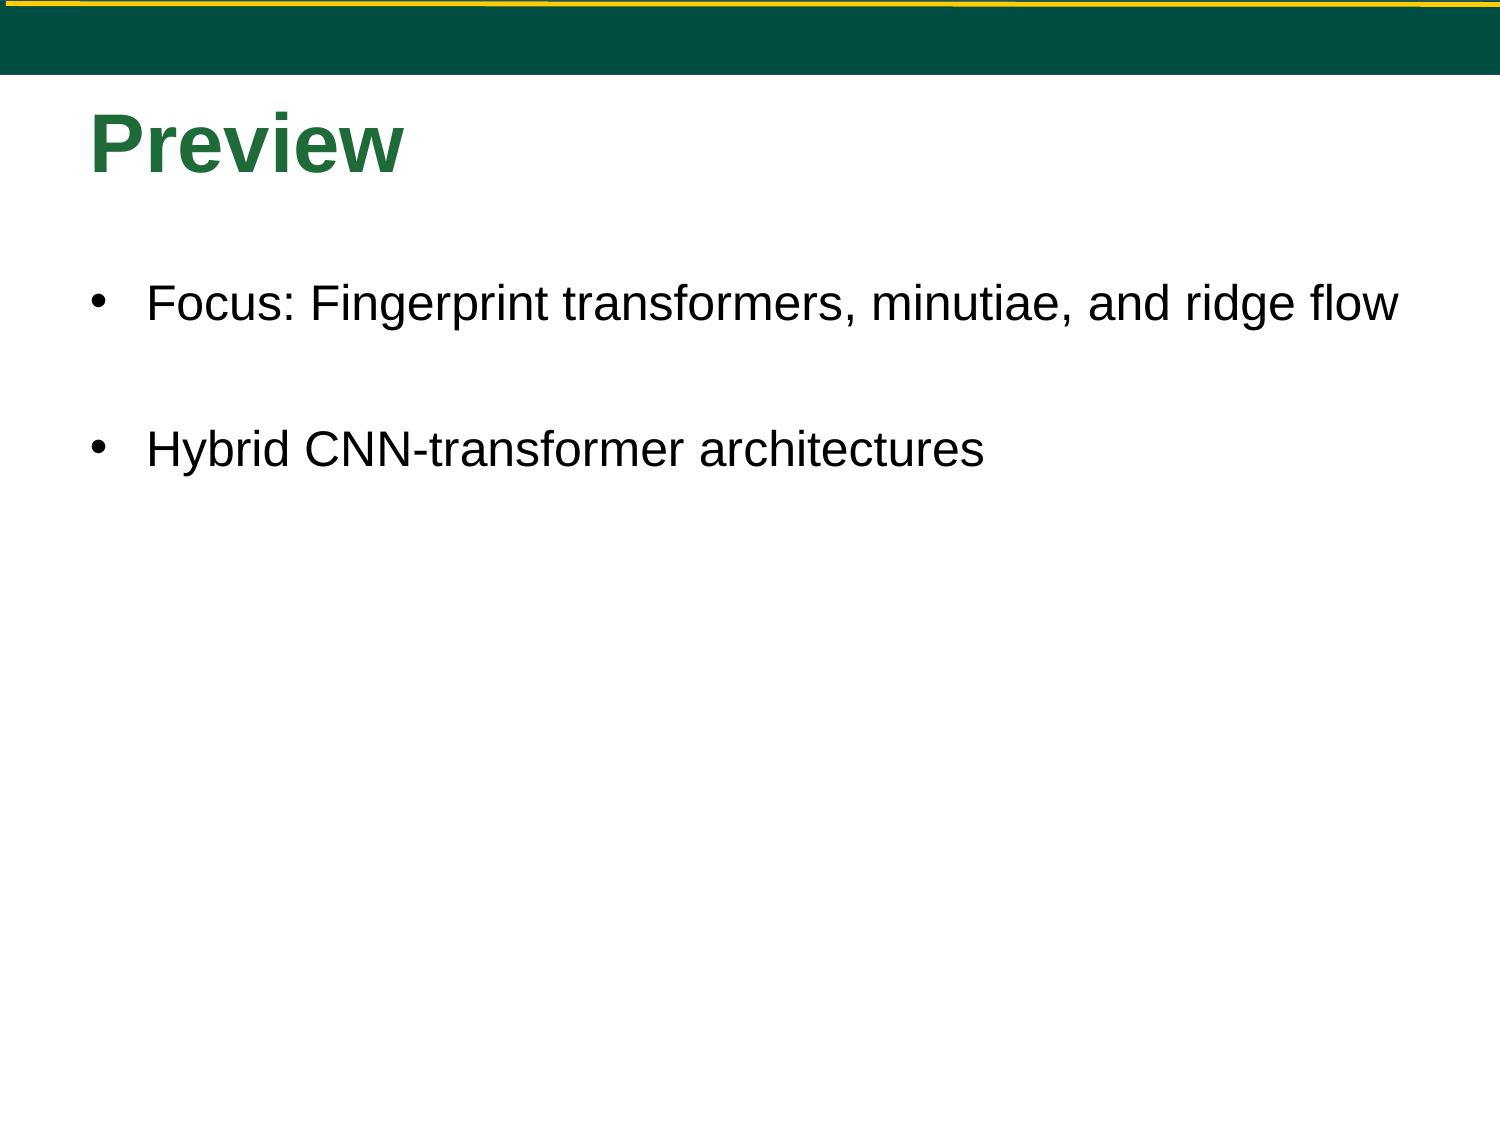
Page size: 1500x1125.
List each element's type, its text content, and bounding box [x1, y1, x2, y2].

list Focus: Fingerprint transformers, minutiae, and ridge flow Hybrid CNN-transformer architectures [75, 262, 1425, 1005]
title Preview [75, 75, 1425, 233]
text_box [0, 0, 1500, 75]
